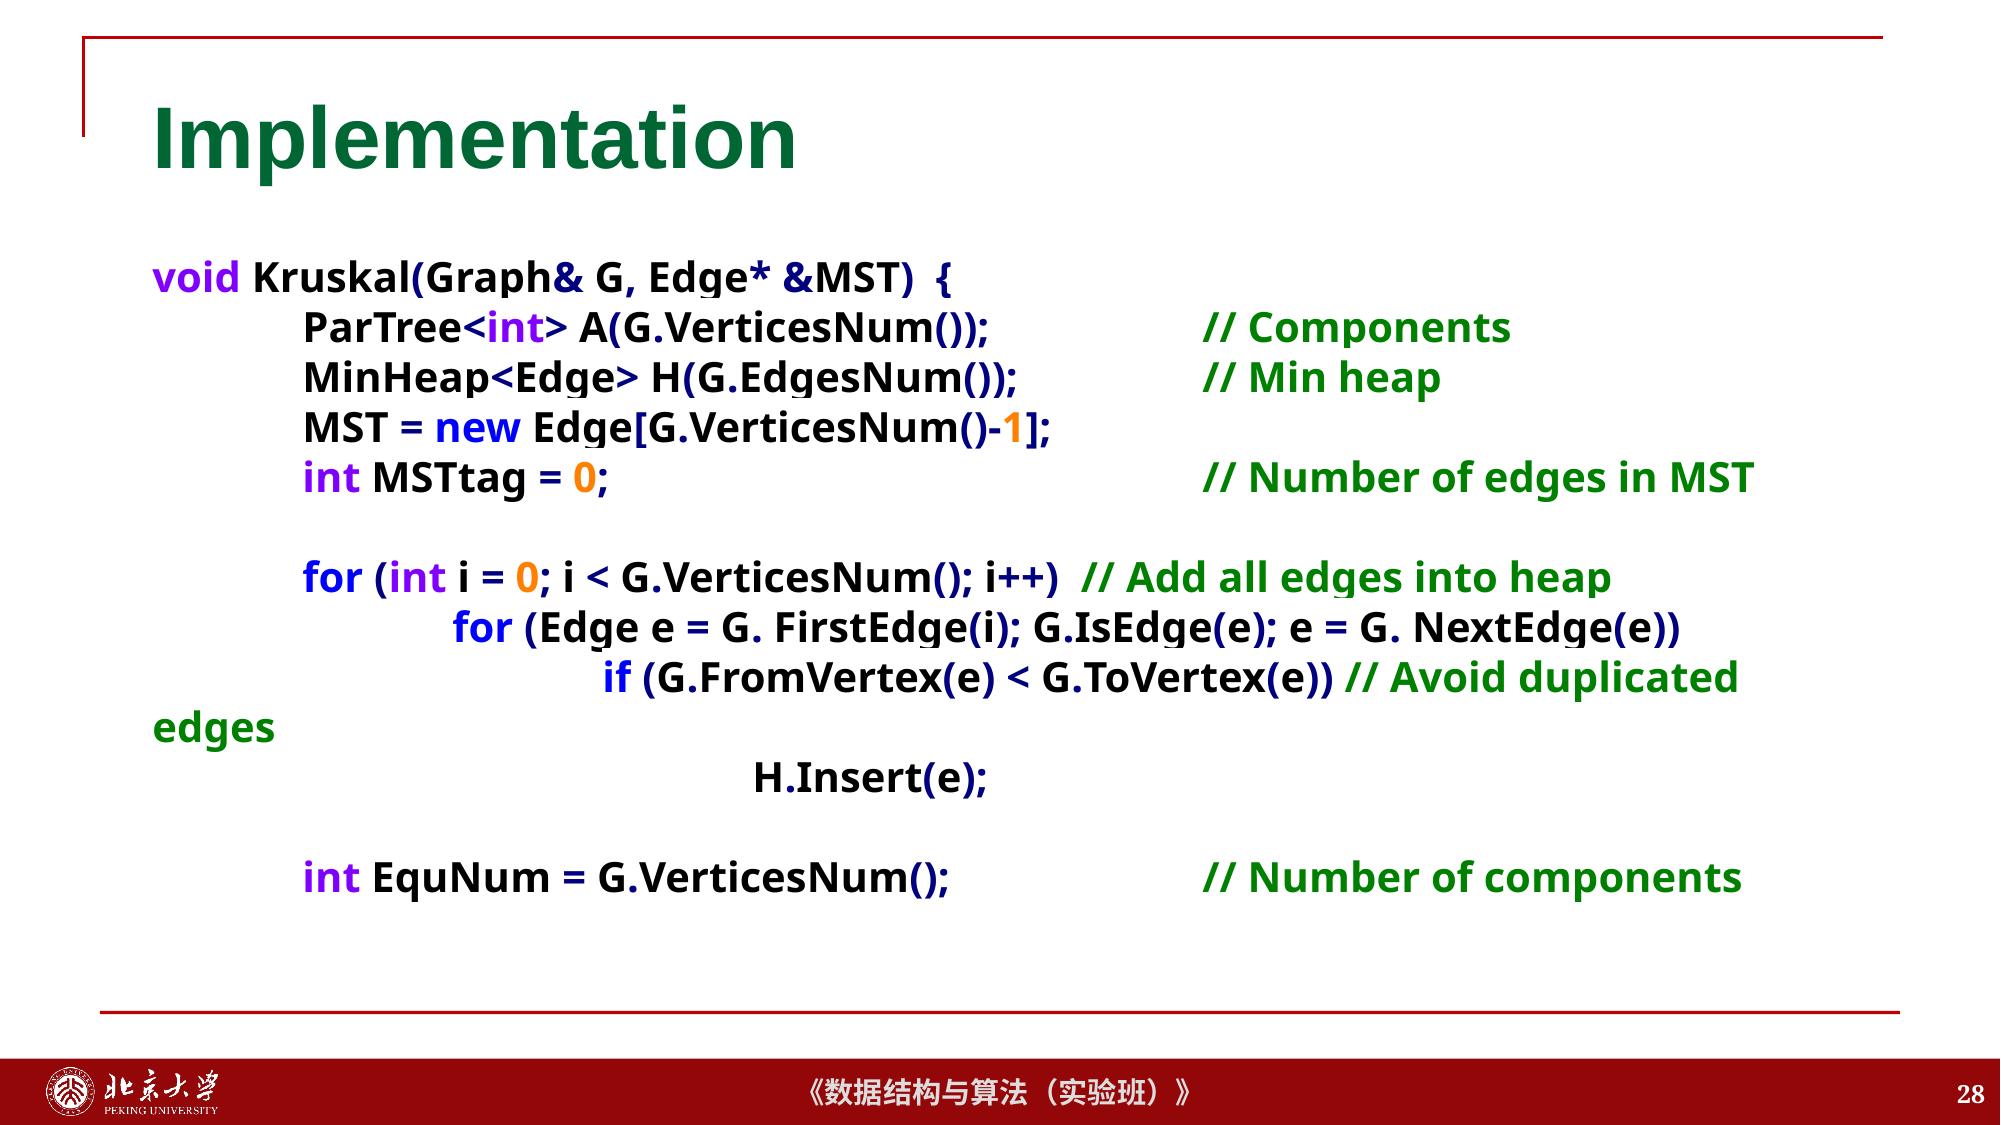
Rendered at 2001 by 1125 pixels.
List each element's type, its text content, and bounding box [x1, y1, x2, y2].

picture [46, 1067, 218, 1116]
list void Kruskal(Graph& G, Edge* &MST) { ParTree<int> A(G.VerticesNum()); // Components MinHeap<Edge> H(G.EdgesNum()); // Min heap MST = new Edge[G.VerticesNum()-1]; int MSTtag = 0; // Number of edges in MST for (int i = 0; i < G.VerticesNum(); i++) // Add all edges into heap for (Edge e = G. FirstEdge(i); G.IsEdge(e); e = G. NextEdge(e)) if (G.FromVertex(e) < G.ToVertex(e)) // Avoid duplicated edges H.Insert(e); int EquNum = G.VerticesNum(); // Number of components [137, 243, 1863, 1017]
title Implementation [137, 59, 1863, 209]
slide_number 28 [1550, 1065, 2000, 1125]
